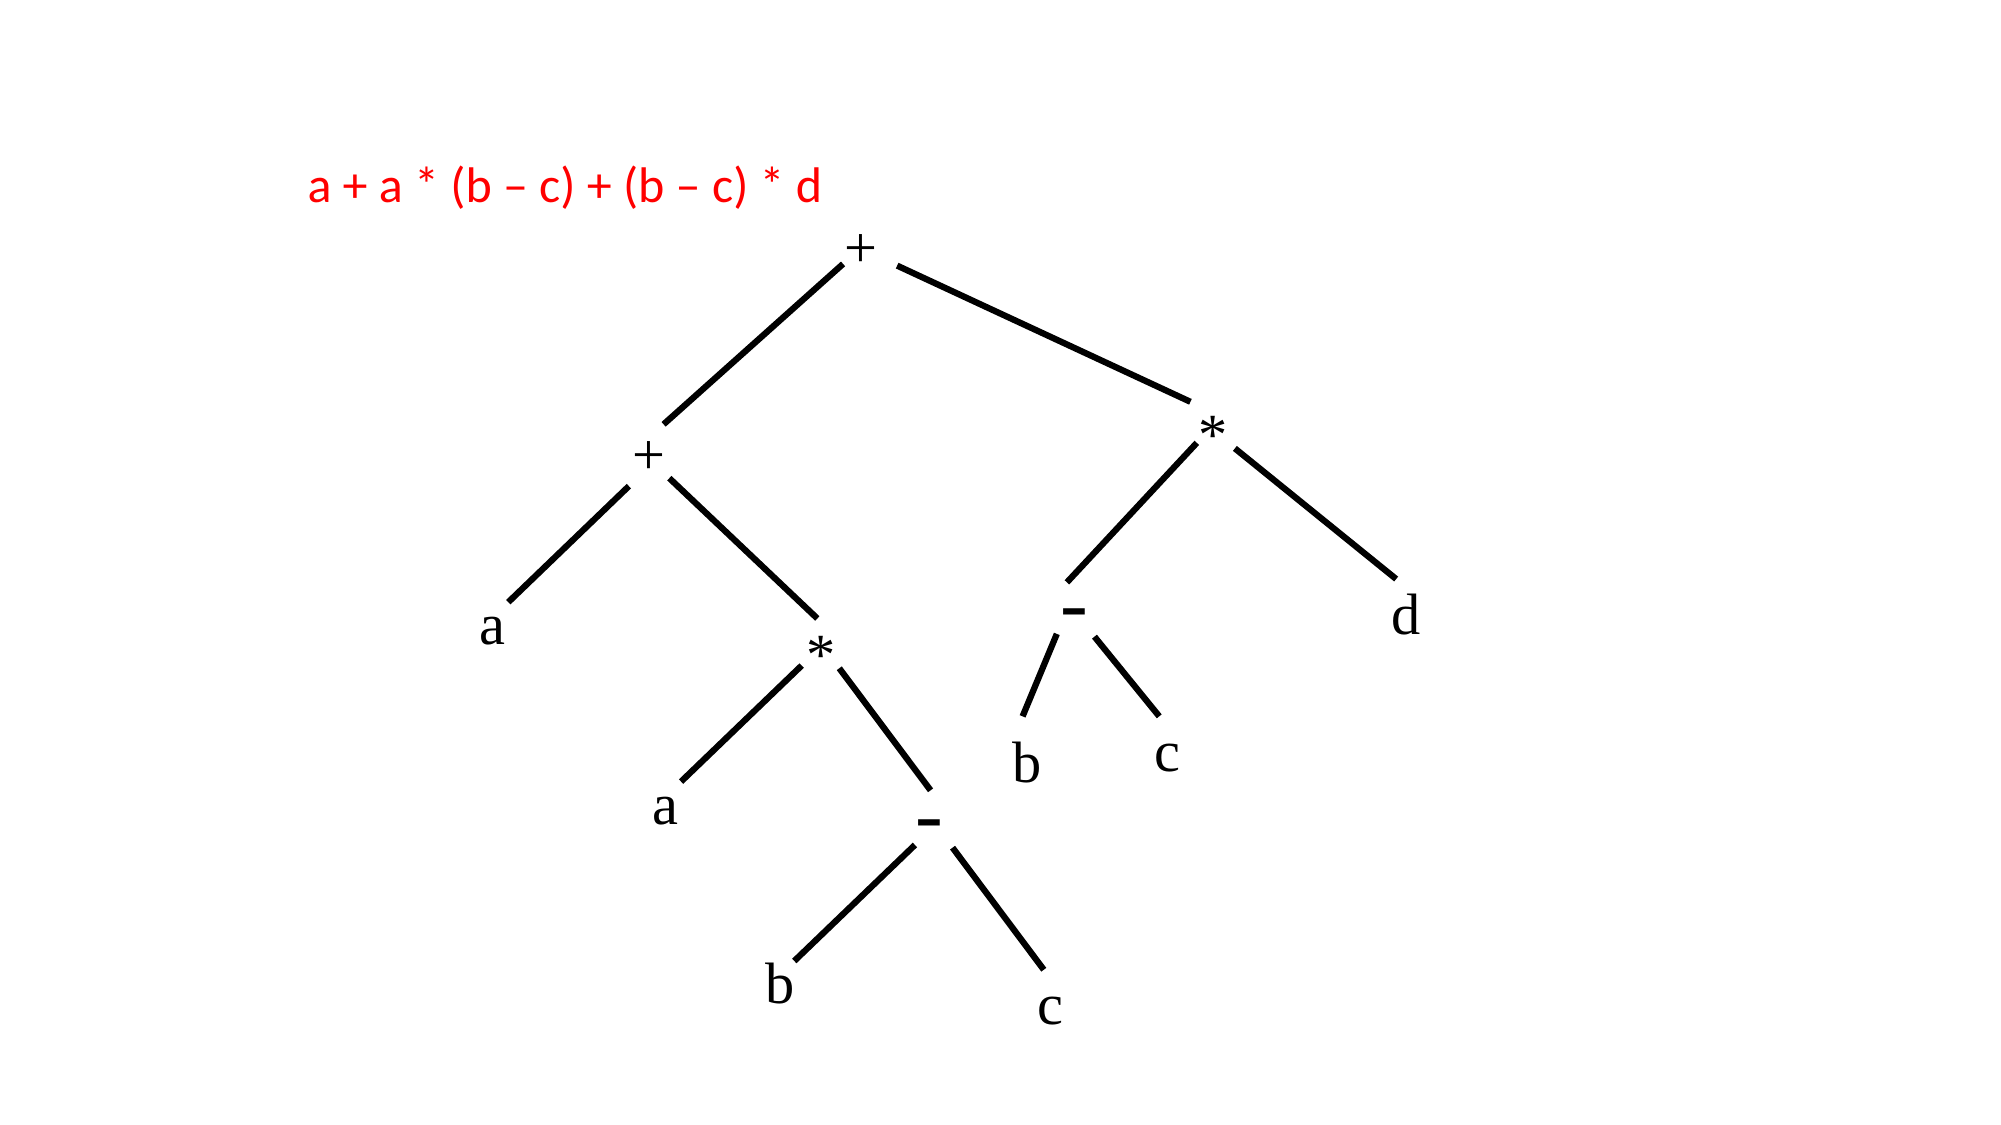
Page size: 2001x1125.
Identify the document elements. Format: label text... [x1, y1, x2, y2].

text_box a + a * (b – c) + (b – c) * d [284, 144, 840, 220]
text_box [663, 263, 843, 425]
text_box c [1022, 958, 1084, 1044]
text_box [1066, 442, 1197, 583]
text_box + [829, 202, 893, 287]
text_box d [1376, 568, 1440, 654]
text_box a [464, 579, 528, 664]
text_box b [997, 716, 1059, 802]
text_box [952, 847, 1044, 970]
text_box + [618, 408, 682, 494]
text_box * [1183, 388, 1248, 474]
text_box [680, 665, 802, 782]
text_box b [750, 937, 812, 1023]
text_box * [791, 608, 855, 694]
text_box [1234, 448, 1397, 580]
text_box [897, 265, 1191, 402]
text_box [839, 668, 931, 791]
text_box a [637, 758, 701, 844]
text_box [1022, 633, 1057, 717]
text_box - [901, 751, 965, 867]
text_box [669, 478, 818, 619]
text_box c [1139, 705, 1201, 791]
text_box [794, 844, 915, 961]
text_box - [1045, 541, 1110, 656]
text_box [508, 486, 629, 603]
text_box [1094, 636, 1160, 717]
